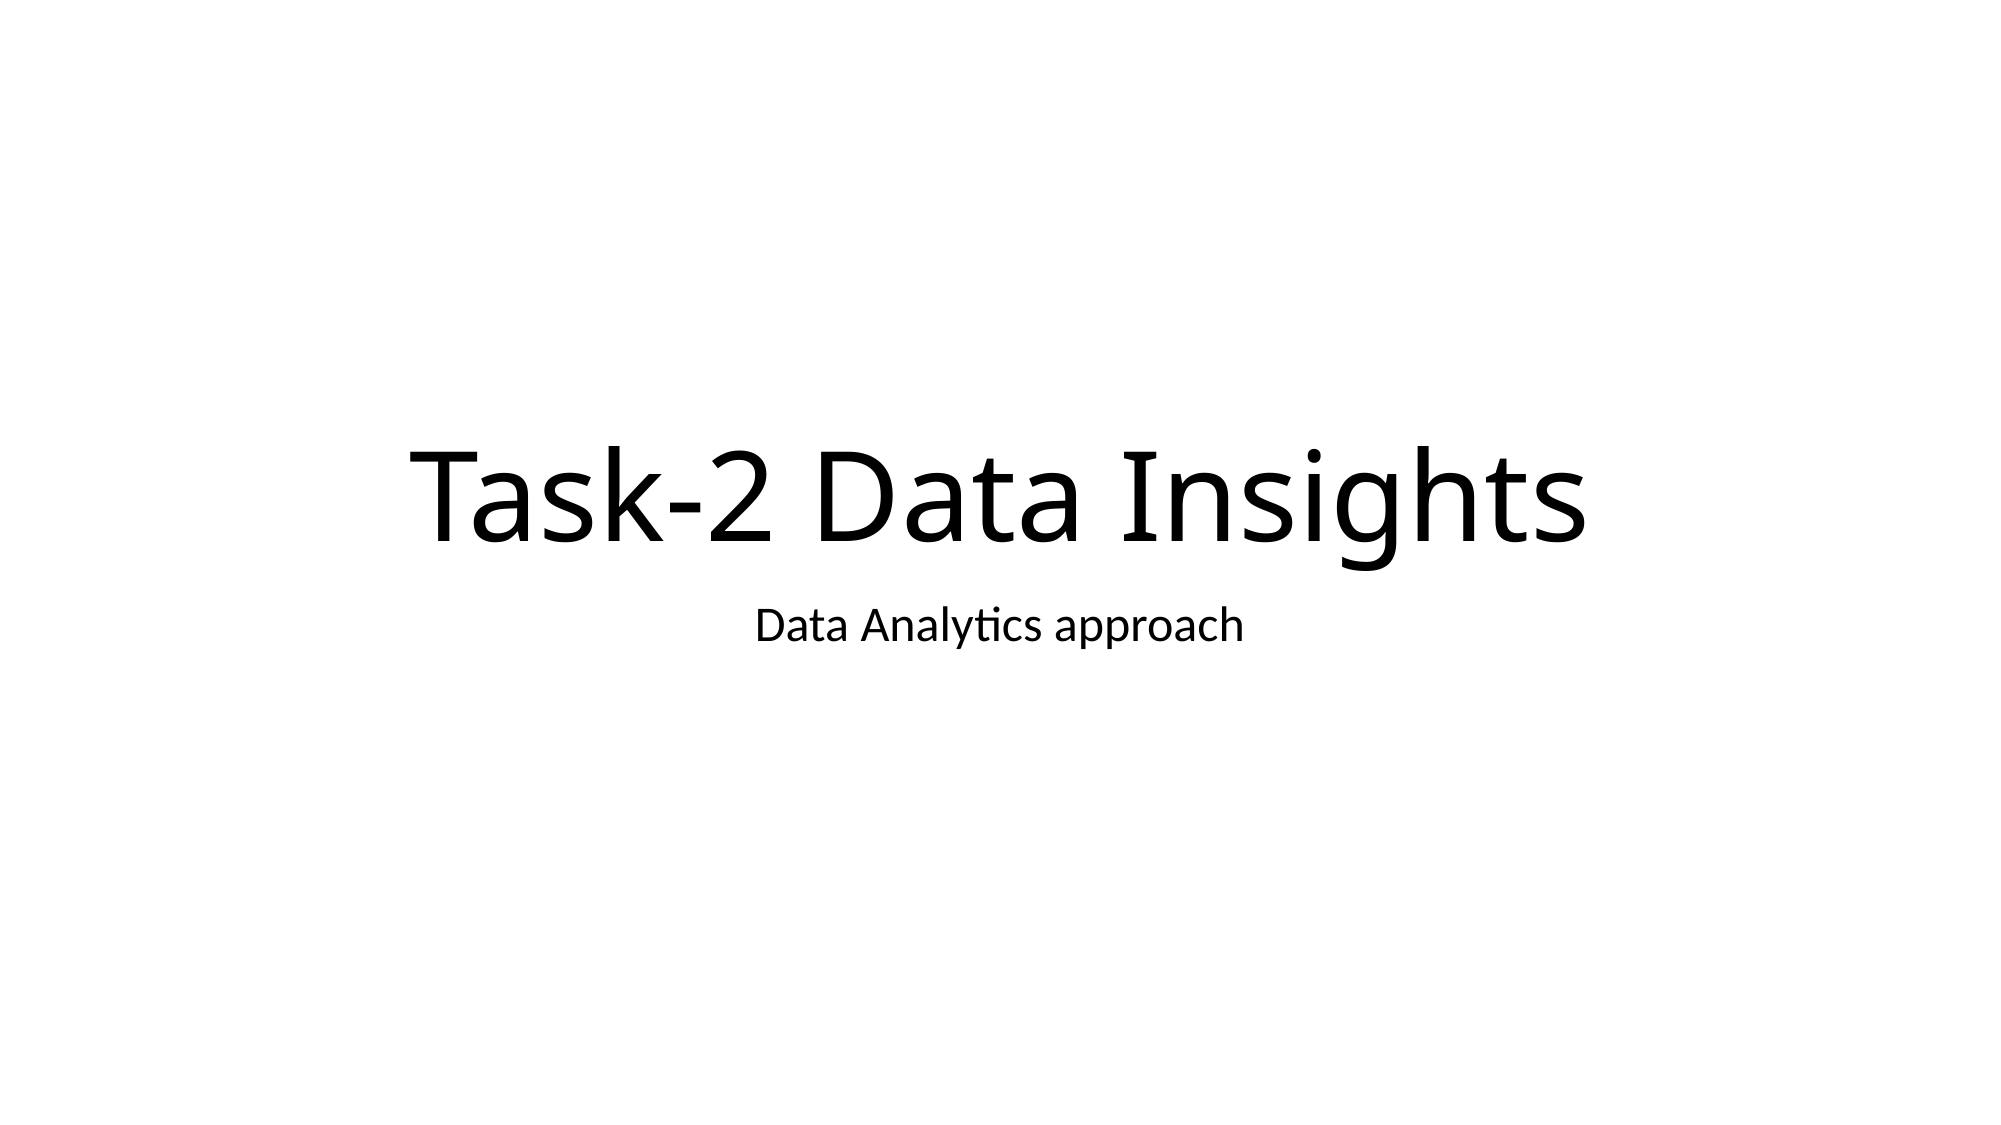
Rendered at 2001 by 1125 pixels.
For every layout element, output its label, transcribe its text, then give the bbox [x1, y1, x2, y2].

subtitle Data Analytics approach [249, 590, 1750, 863]
title Task-2 Data Insights [249, 184, 1750, 576]
